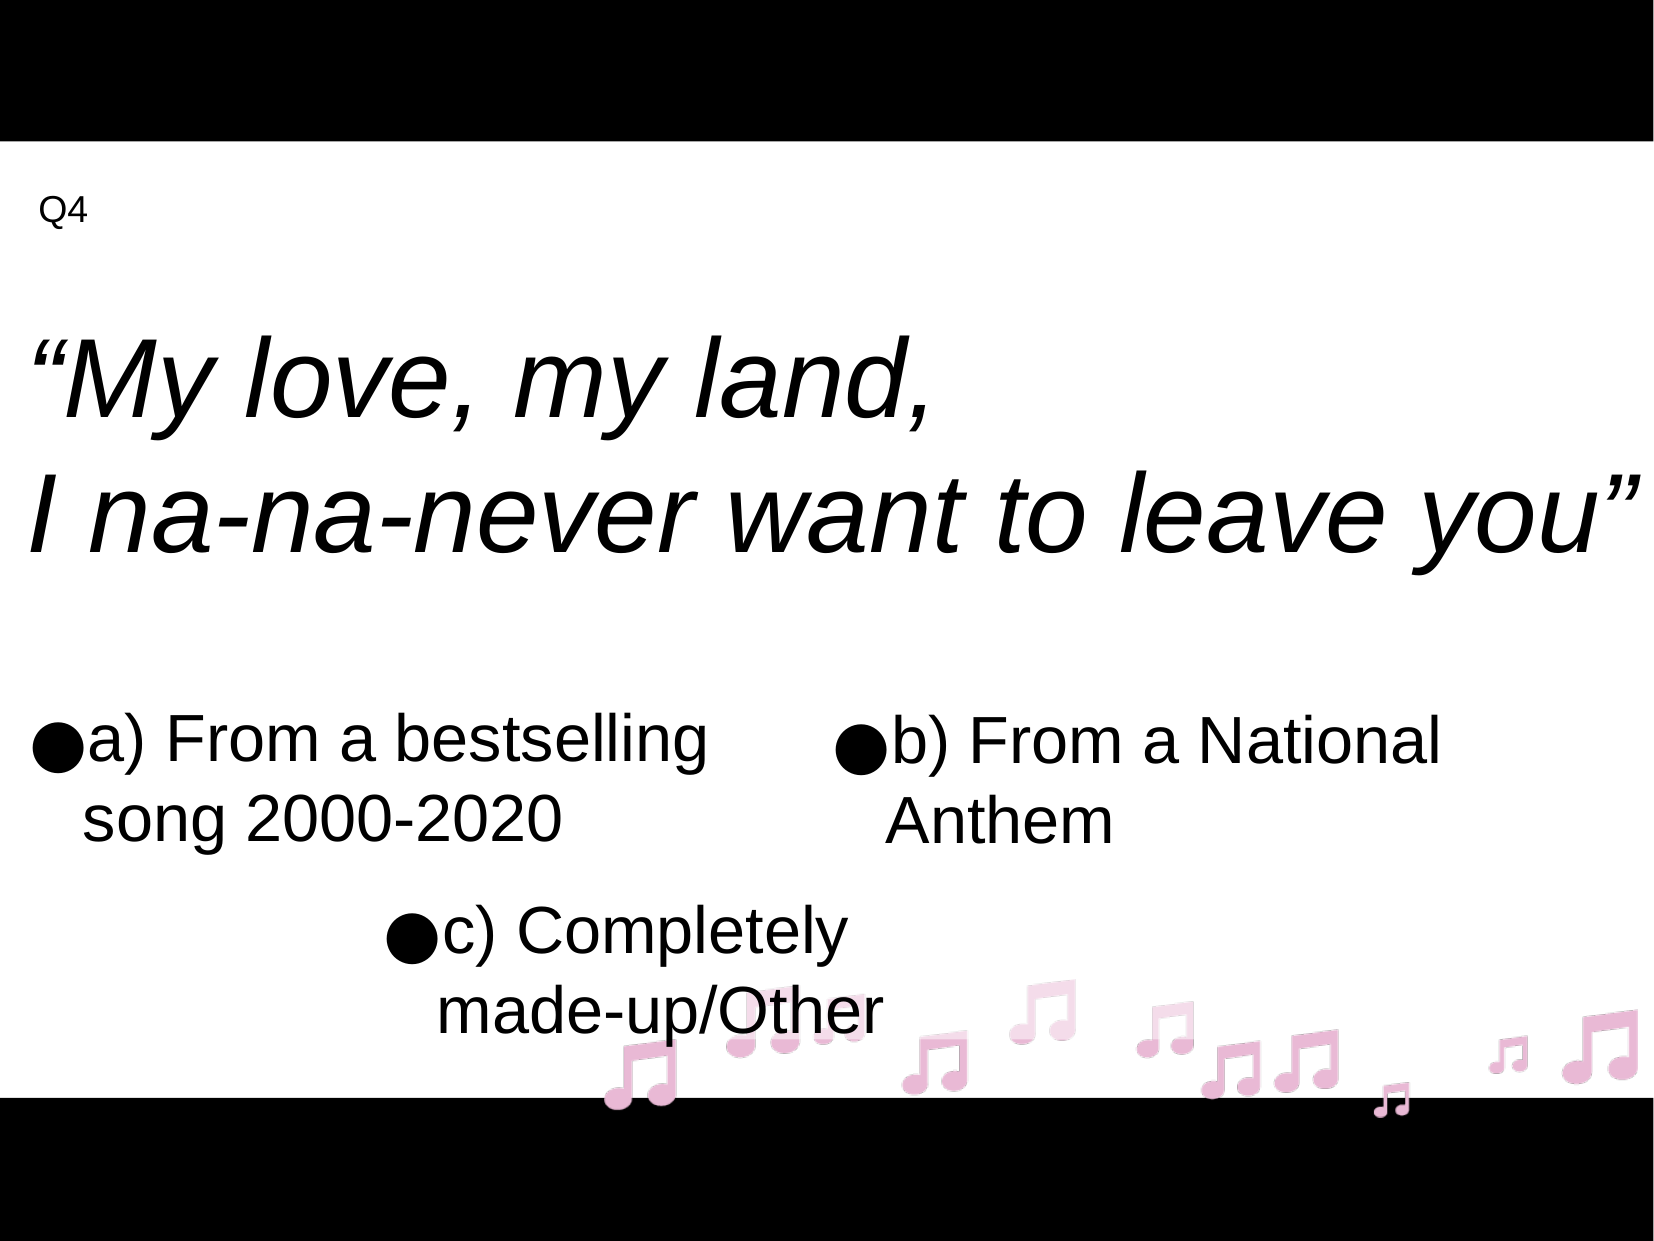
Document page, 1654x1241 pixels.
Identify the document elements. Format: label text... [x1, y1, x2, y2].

text_box “My love, my land, I na-na-never want to leave you” [11, 298, 1654, 733]
text_box c) Completely made-up/Other [366, 886, 1264, 1040]
text_box b) From a National Anthem [814, 733, 1612, 851]
text_box a) From a bestselling song 2000-2020 [11, 733, 768, 851]
text_box Q10 [35, 47, 154, 146]
text_box Q4 [23, 177, 118, 276]
